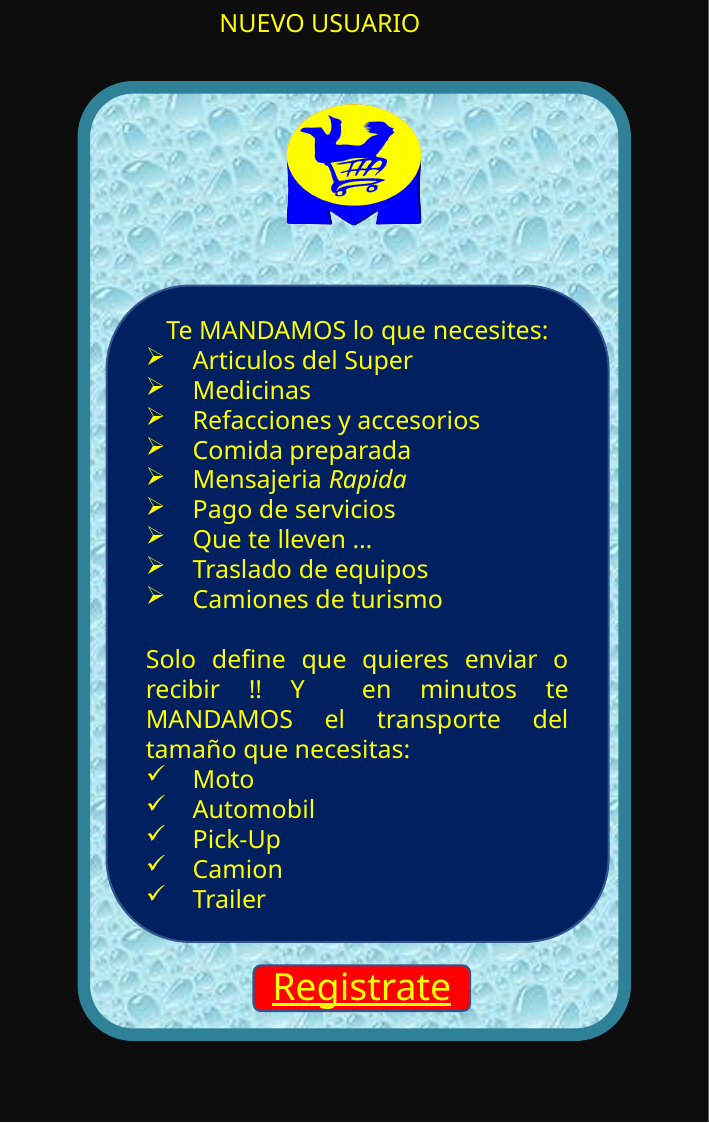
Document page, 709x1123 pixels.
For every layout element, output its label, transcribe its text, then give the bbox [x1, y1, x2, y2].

text_box Registrate [252, 964, 472, 1013]
picture [286, 104, 422, 227]
text_box [82, 86, 626, 1036]
text_box NUEVO USUARIO [204, 0, 436, 45]
text_box Te MANDAMOS lo que necesites: Articulos del Super Medicinas Refacciones y accesorios Comida preparada Mensajeria Rapida Pago de servicios Que te lleven … Traslado de equipos Camiones de turismo Solo define que quieres enviar o recibir !! Y en minutos te MANDAMOS el transporte del tamaño que necesitas: Moto Automobil Pick-Up Camion Trailer [105, 284, 610, 943]
